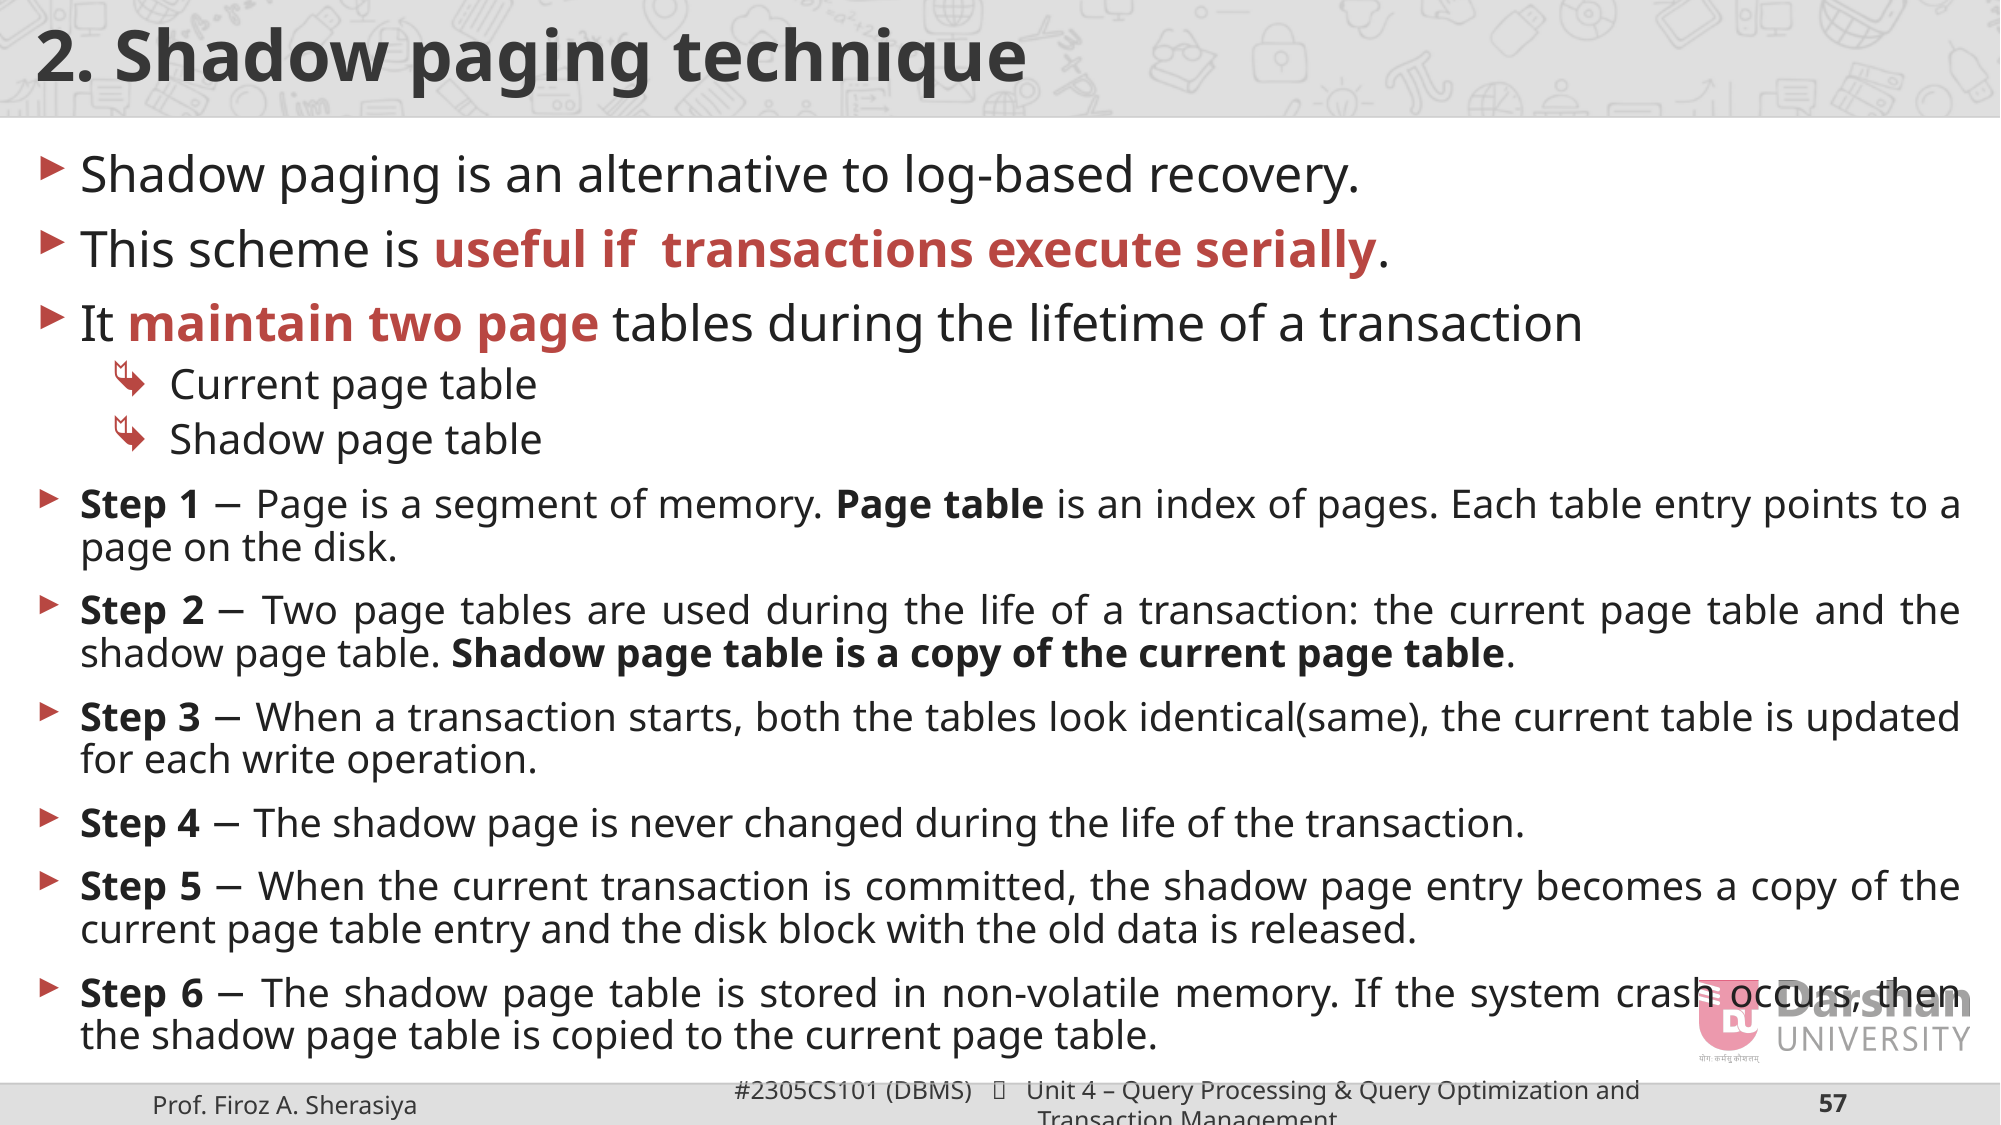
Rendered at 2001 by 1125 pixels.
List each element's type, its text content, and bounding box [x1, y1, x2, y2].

title 2. Shadow paging technique [0, 0, 2000, 117]
table_cell T4 [1699, 1059, 1970, 1063]
list Shadow paging is an alternative to log-based recovery. This scheme is useful if transactions execute serially. It maintain two page tables during the lifetime of a transaction Current page table Shadow page table Step 1 − Page is a segment of memory. Page table is an index of pages. Each table entry points to a page on the disk. Step 2 − Two page tables are used during the life of a transaction: the current page table and the shadow page table. Shadow page table is a copy of the current page table. Step 3 − When a transaction starts, both the tables look identical(same), the current table is updated for each write operation. Step 4 − The shadow page is never changed during the life of the transaction. Step 5 − When the current transaction is committed, the shadow page entry becomes a copy of the current page table entry and the disk block with the old data is released. Step 6 − The shadow page table is stored in non-volatile memory. If the system crash occurs, then the shadow page table is copied to the current page table. [21, 141, 1979, 1059]
